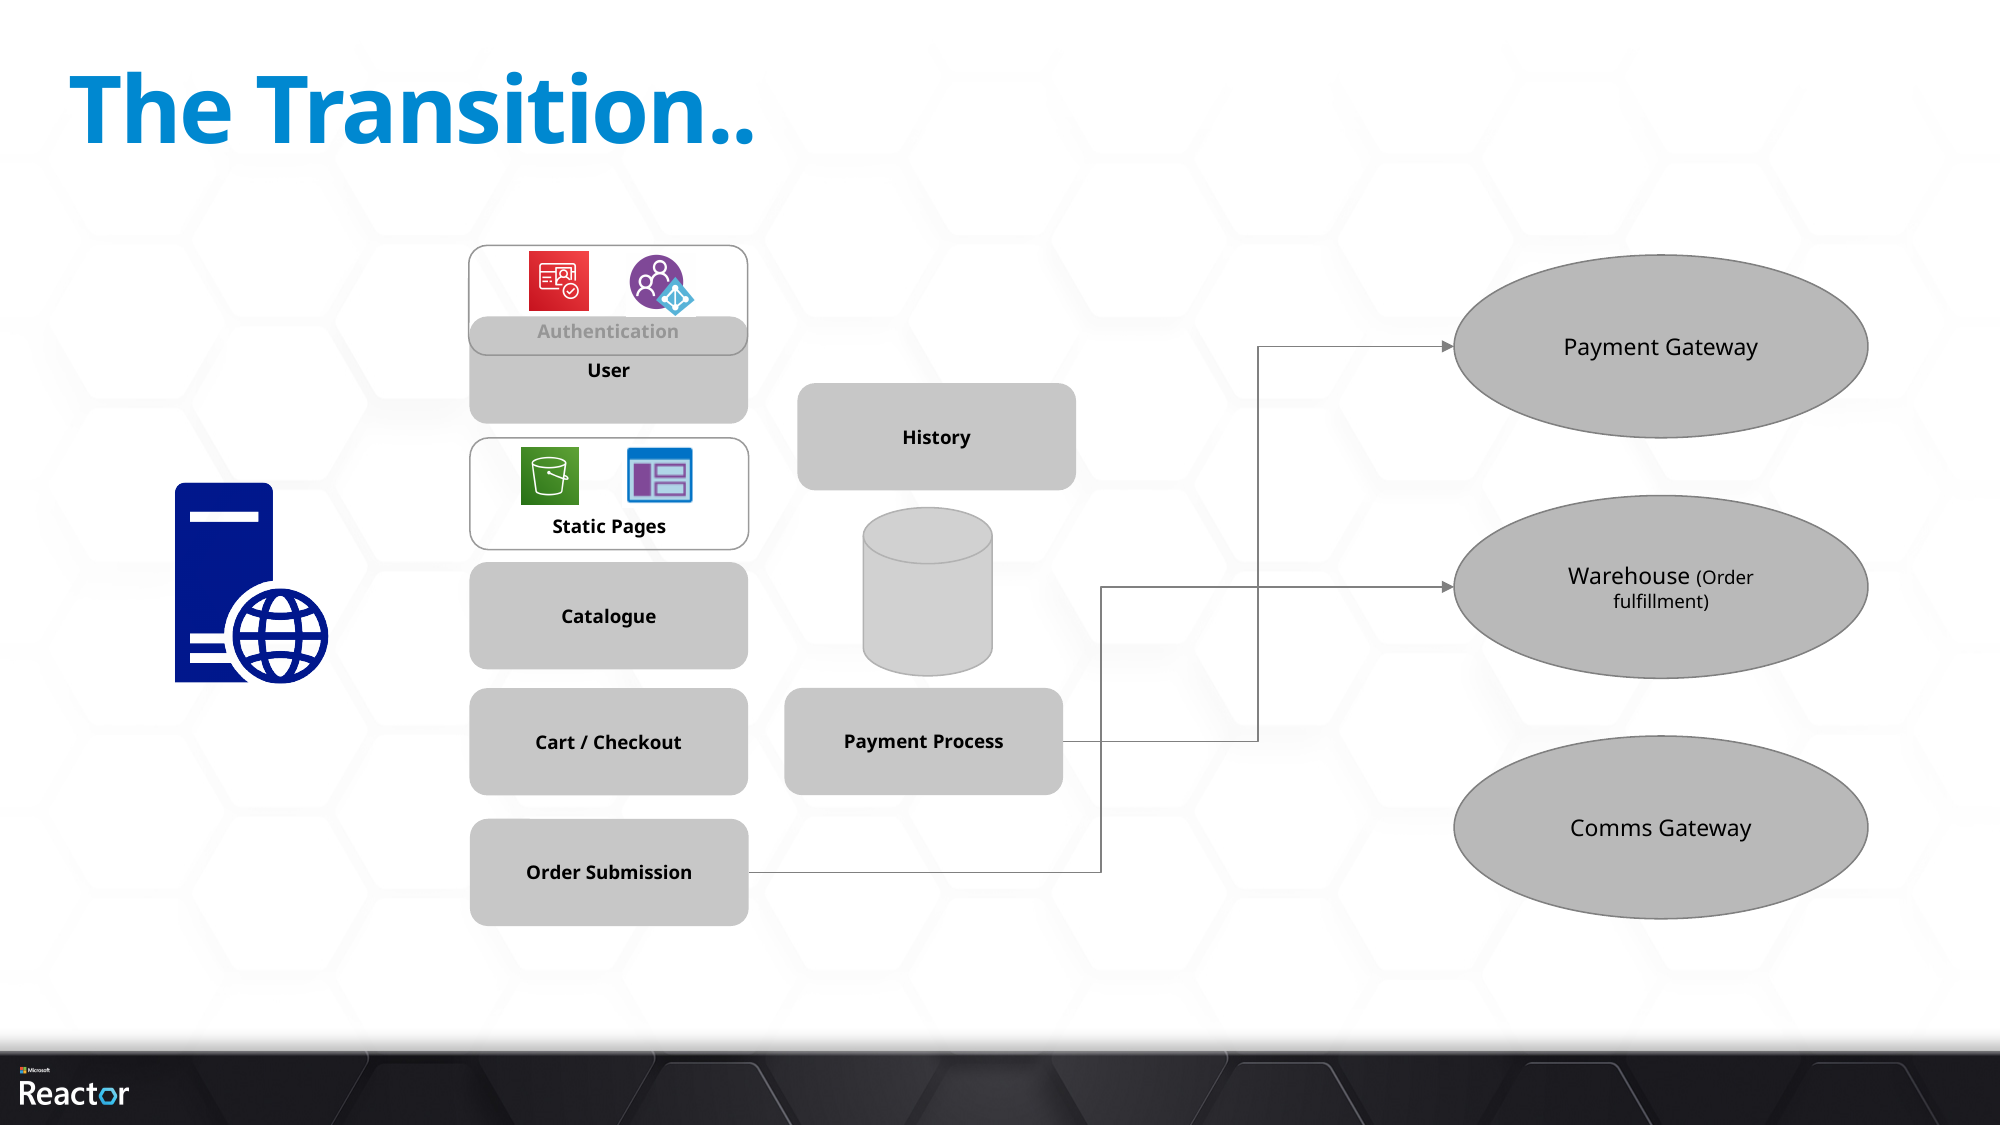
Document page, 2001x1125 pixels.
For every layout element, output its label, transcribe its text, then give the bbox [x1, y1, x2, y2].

text_box History [797, 383, 1062, 491]
text_box Cart / Checkout [469, 688, 748, 796]
picture [0, 0, 2000, 1125]
text_box Catalogue [469, 562, 749, 670]
text_box [862, 506, 993, 586]
title The Transition.. [44, 47, 1957, 168]
text_box User [469, 340, 749, 424]
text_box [1062, 346, 1455, 586]
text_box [469, 437, 749, 550]
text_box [468, 245, 748, 356]
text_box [748, 586, 1455, 873]
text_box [1453, 254, 1869, 919]
text_box Order Submission [469, 818, 749, 927]
